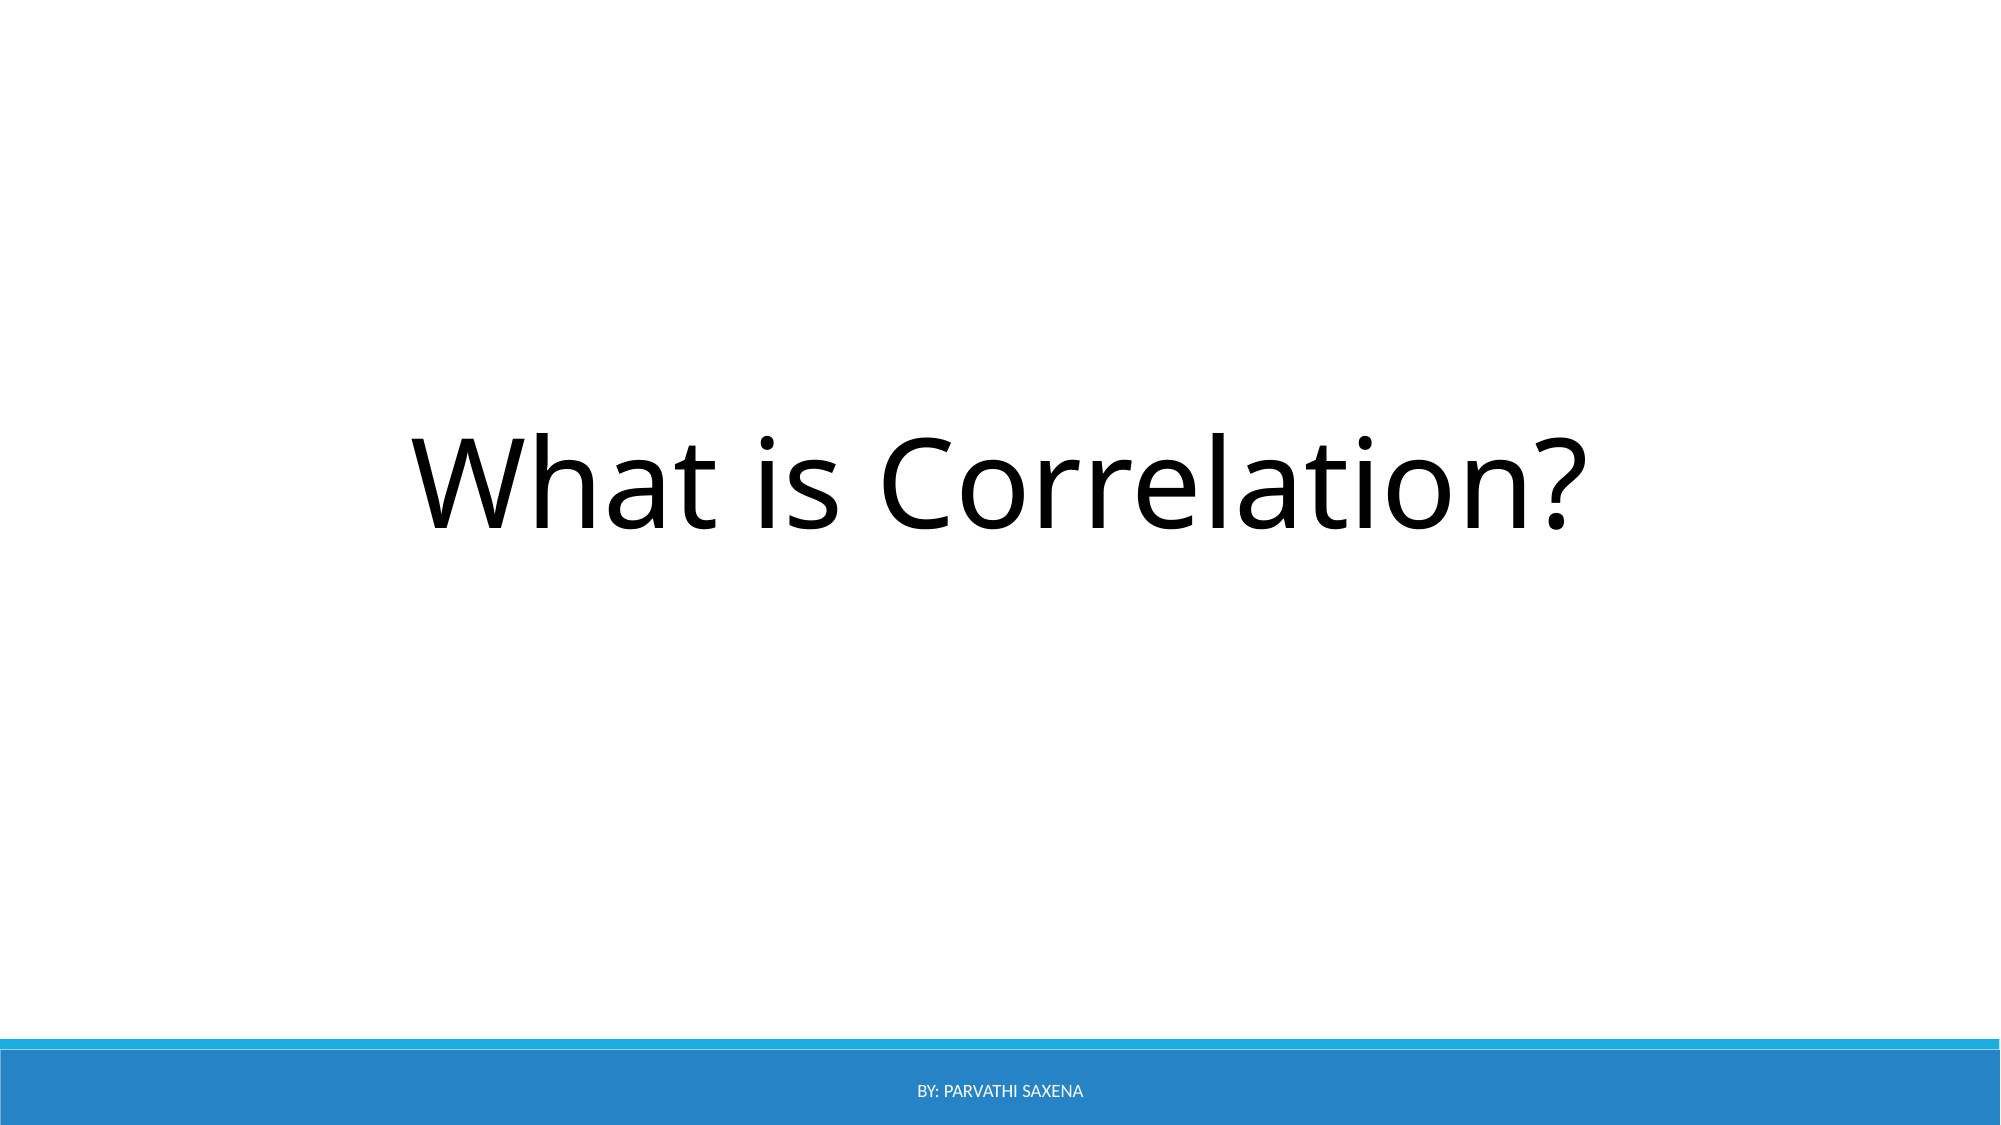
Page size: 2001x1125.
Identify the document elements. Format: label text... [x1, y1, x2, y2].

text_box What is Correlation? [395, 395, 1605, 561]
footer By: Parvathi Saxena [604, 1059, 1396, 1120]
